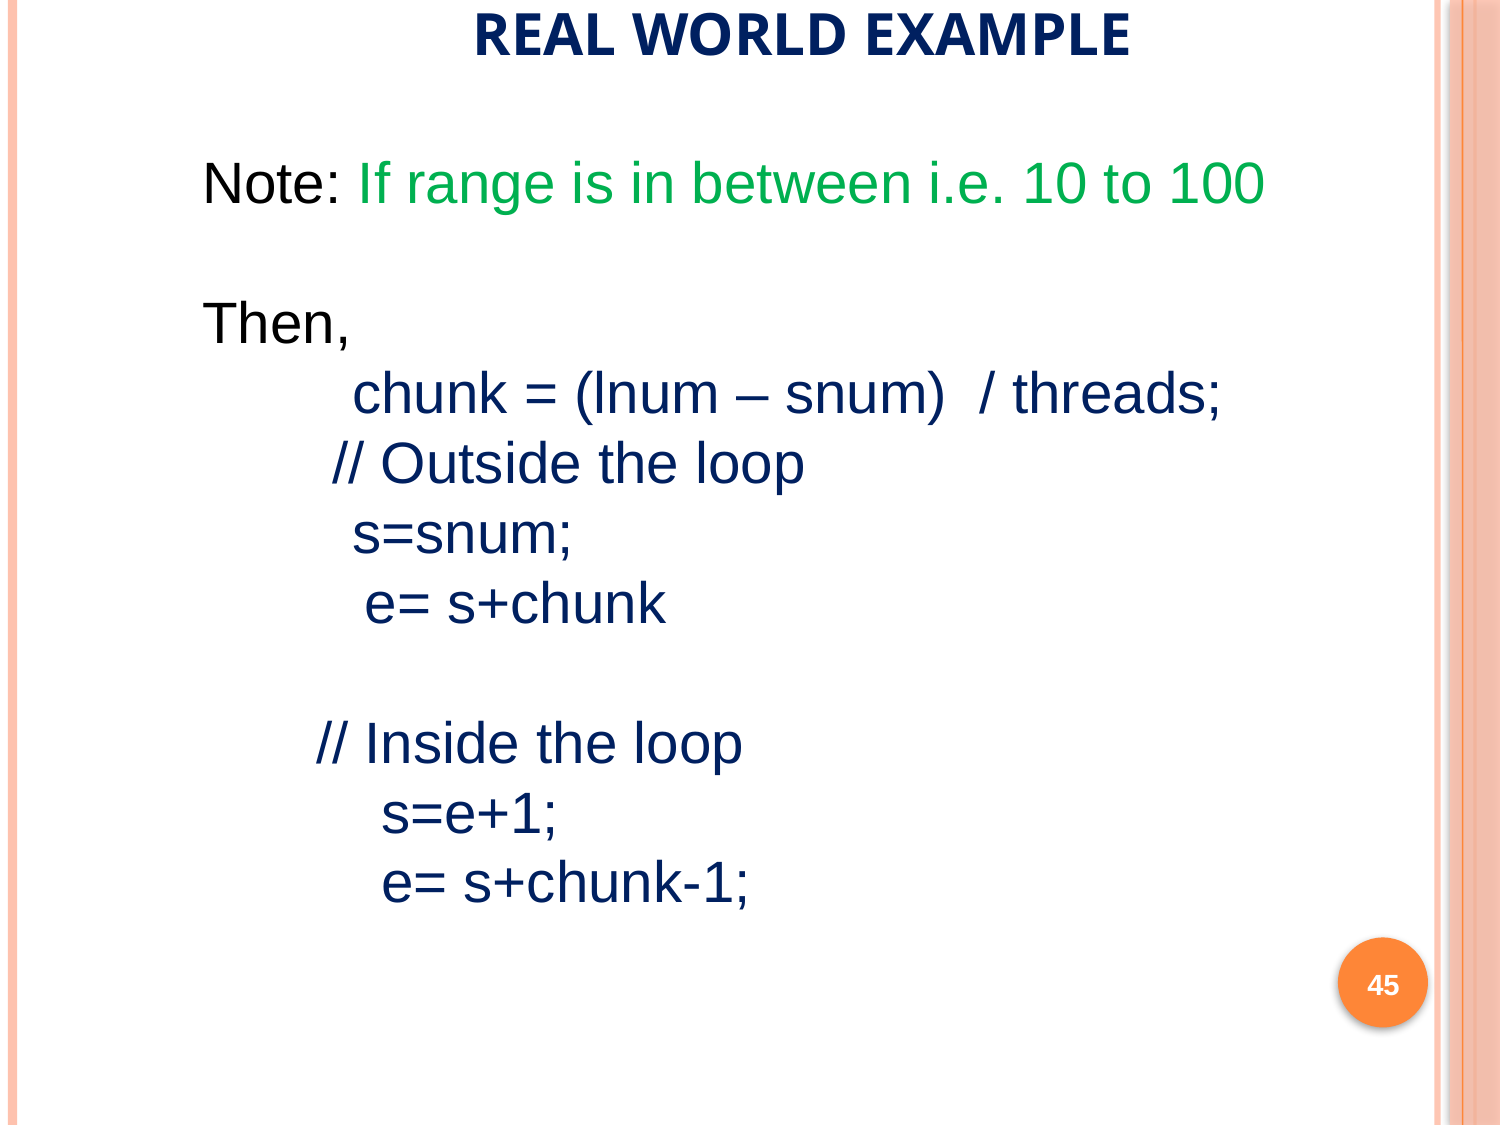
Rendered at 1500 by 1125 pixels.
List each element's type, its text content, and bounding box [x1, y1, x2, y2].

title Real World Example [187, 0, 1418, 75]
slide_number 45 [1425, 940, 1434, 1027]
text_box Note: If range is in between i.e. 10 to 100 Then, chunk = (lnum – snum) / threads; // Outside the loop s=snum; e= s+chunk // Inside the loop s=e+1; e= s+chunk-1; [187, 137, 1425, 1125]
